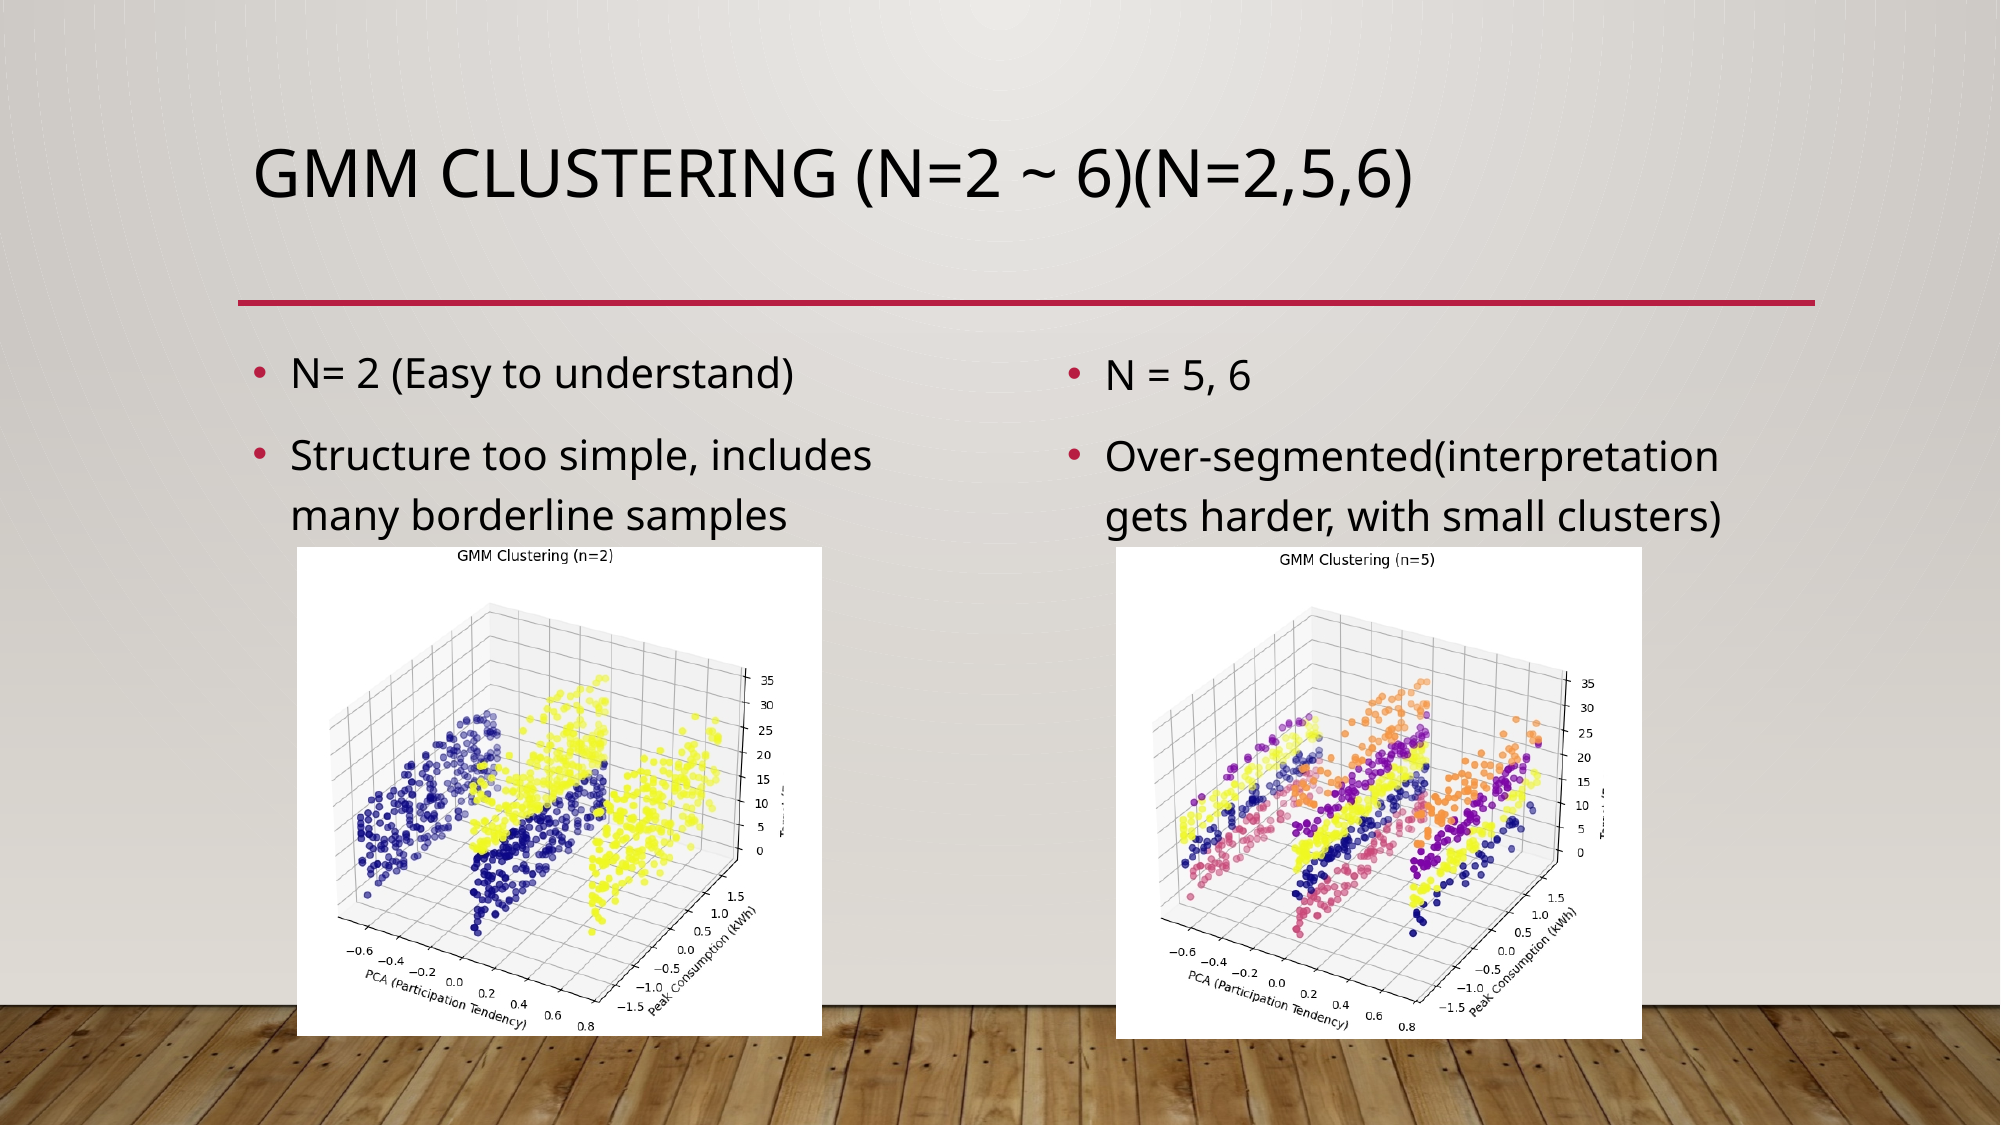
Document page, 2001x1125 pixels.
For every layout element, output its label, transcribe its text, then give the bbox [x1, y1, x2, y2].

title Gmm clustering (n=2 ~ 6)(N=2,5,6) [237, 132, 1814, 306]
picture [0, 547, 2000, 1125]
list N= 2 (Easy to understand) Structure too simple, includes many borderline samples [237, 329, 1000, 896]
list N = 5, 6 Over-segmented(interpretation gets harder, with small clusters) [1052, 330, 1815, 896]
